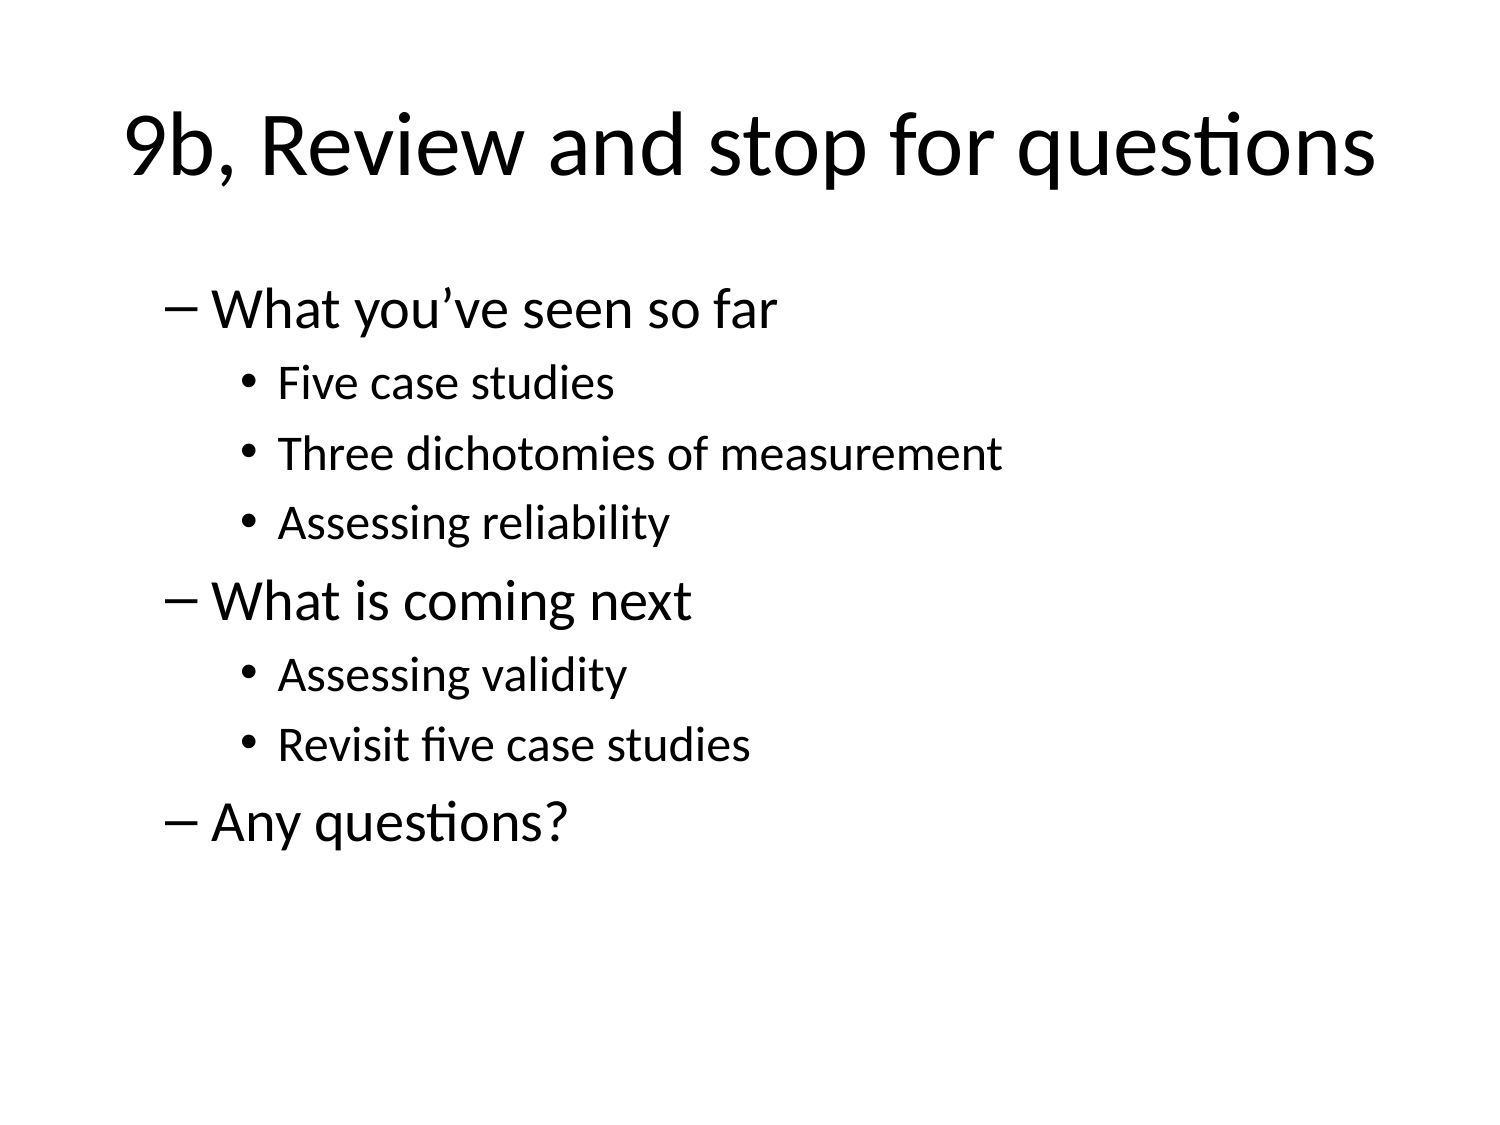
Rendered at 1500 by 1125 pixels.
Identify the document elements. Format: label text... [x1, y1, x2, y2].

list What you’ve seen so far Five case studies Three dichotomies of measurement Assessing reliability What is coming next Assessing validity Revisit five case studies Any questions? [75, 262, 1425, 1005]
title 9b, Review and stop for questions [75, 45, 1425, 233]
